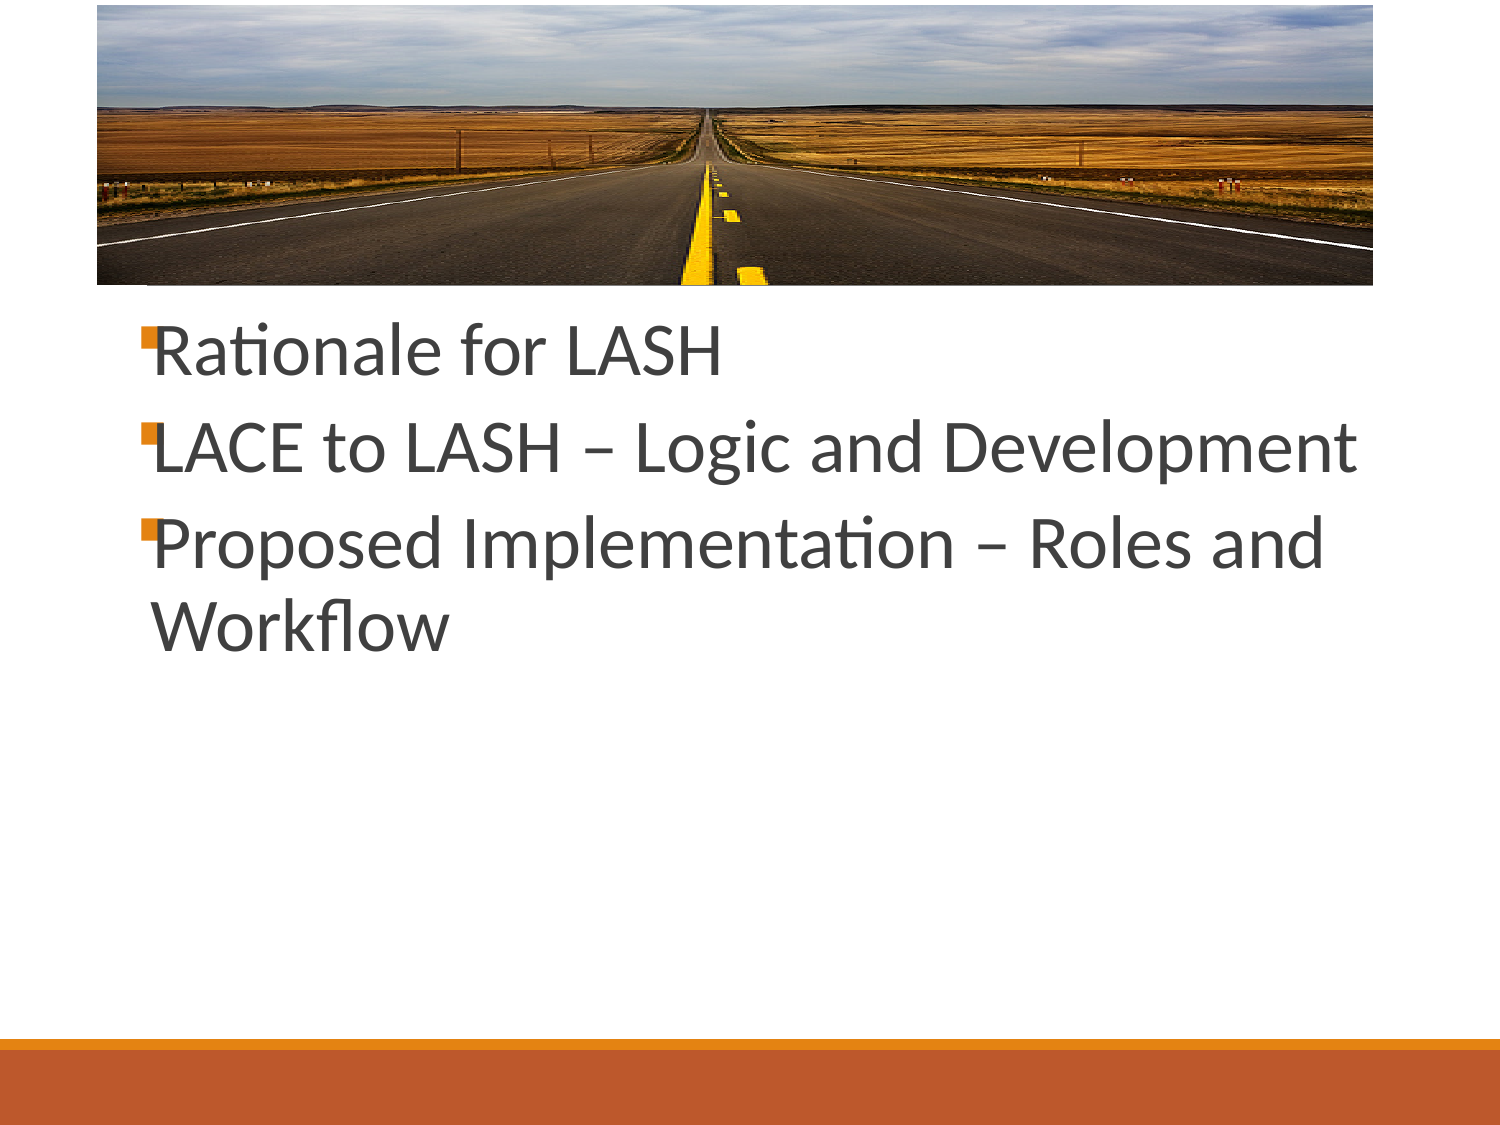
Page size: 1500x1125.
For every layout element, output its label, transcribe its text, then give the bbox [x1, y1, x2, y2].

picture [96, 5, 1373, 286]
list Rationale for LASH LACE to LASH – Logic and Development Proposed Implementation – Roles and Workflow [135, 302, 1373, 963]
